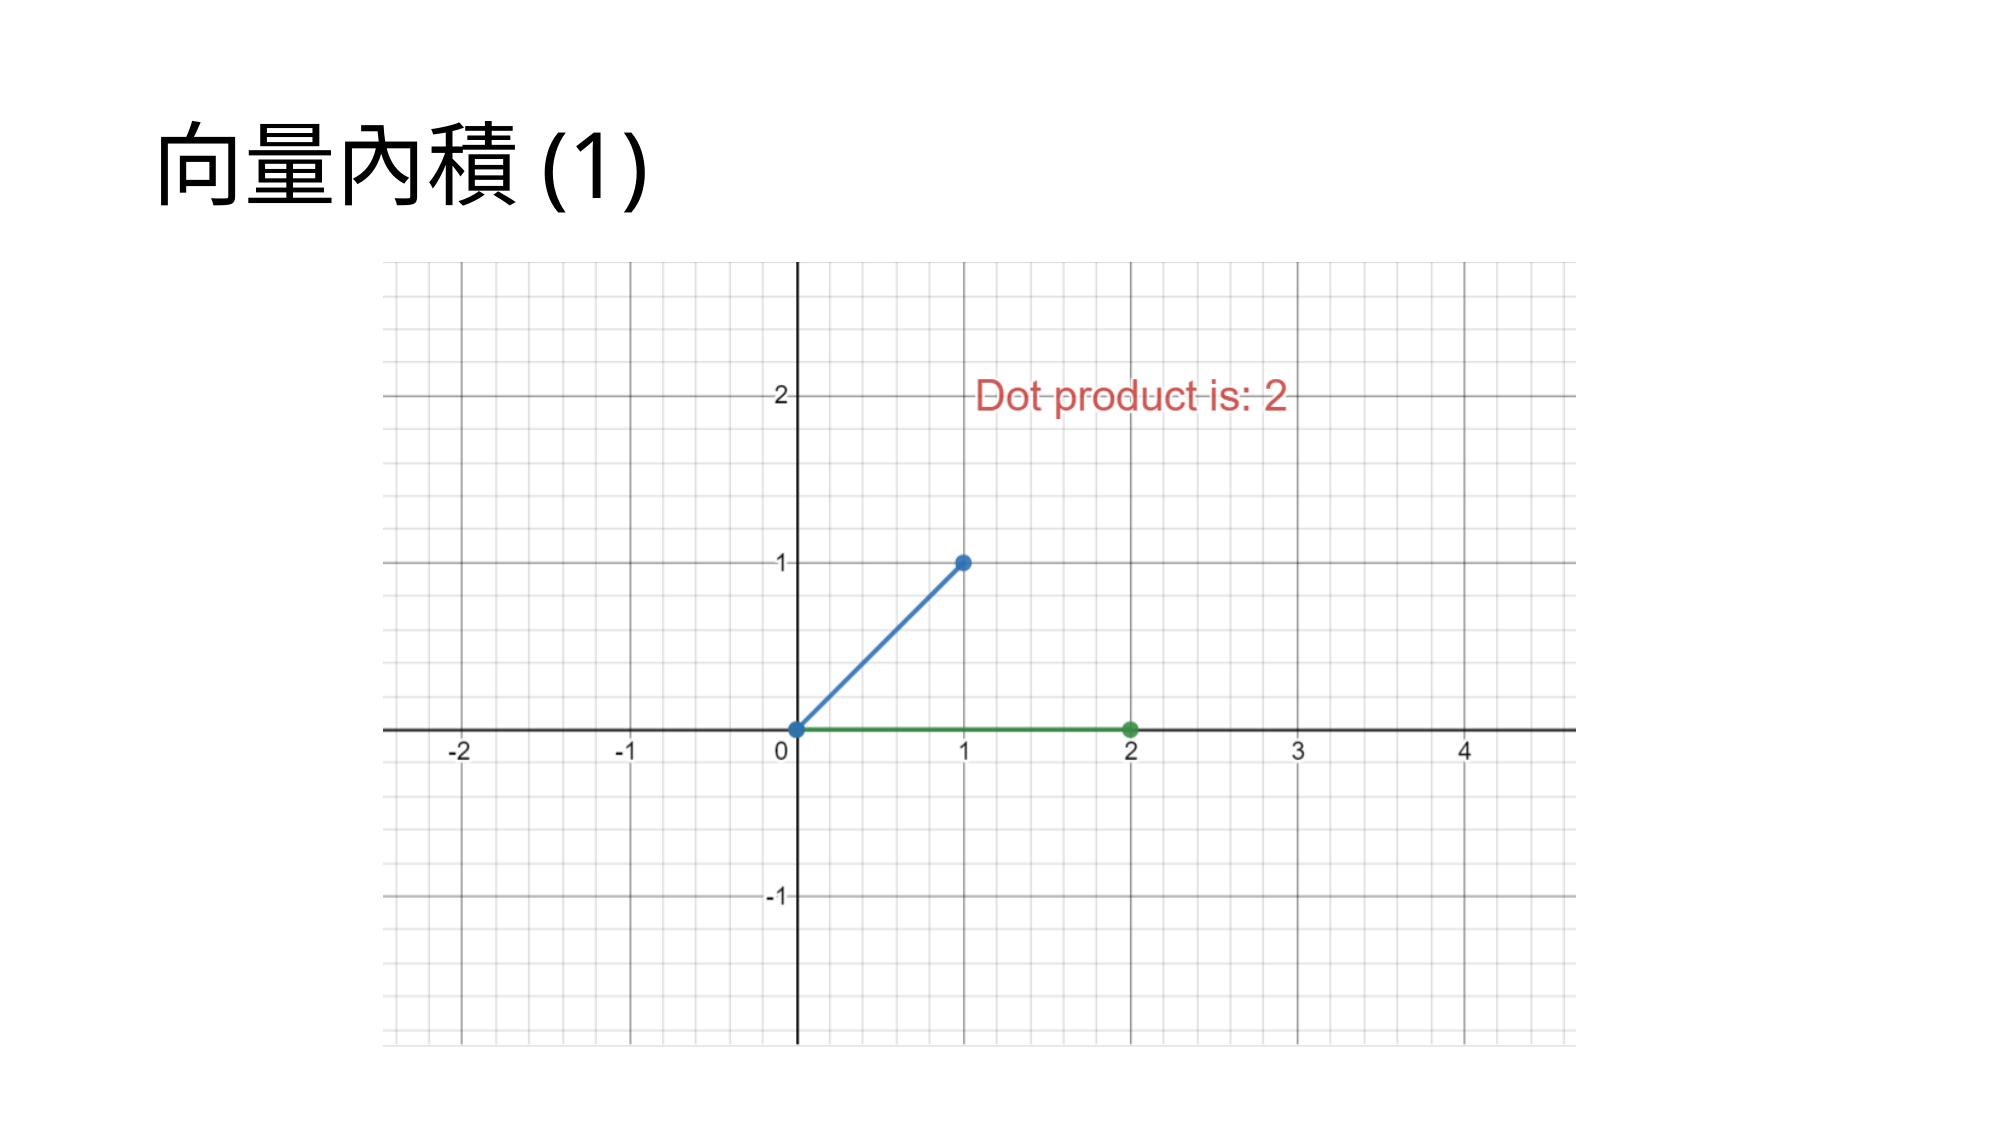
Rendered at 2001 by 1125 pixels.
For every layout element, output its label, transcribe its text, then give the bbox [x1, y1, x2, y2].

picture [383, 262, 1576, 1049]
title 向量內積(1) [137, 59, 1863, 278]
